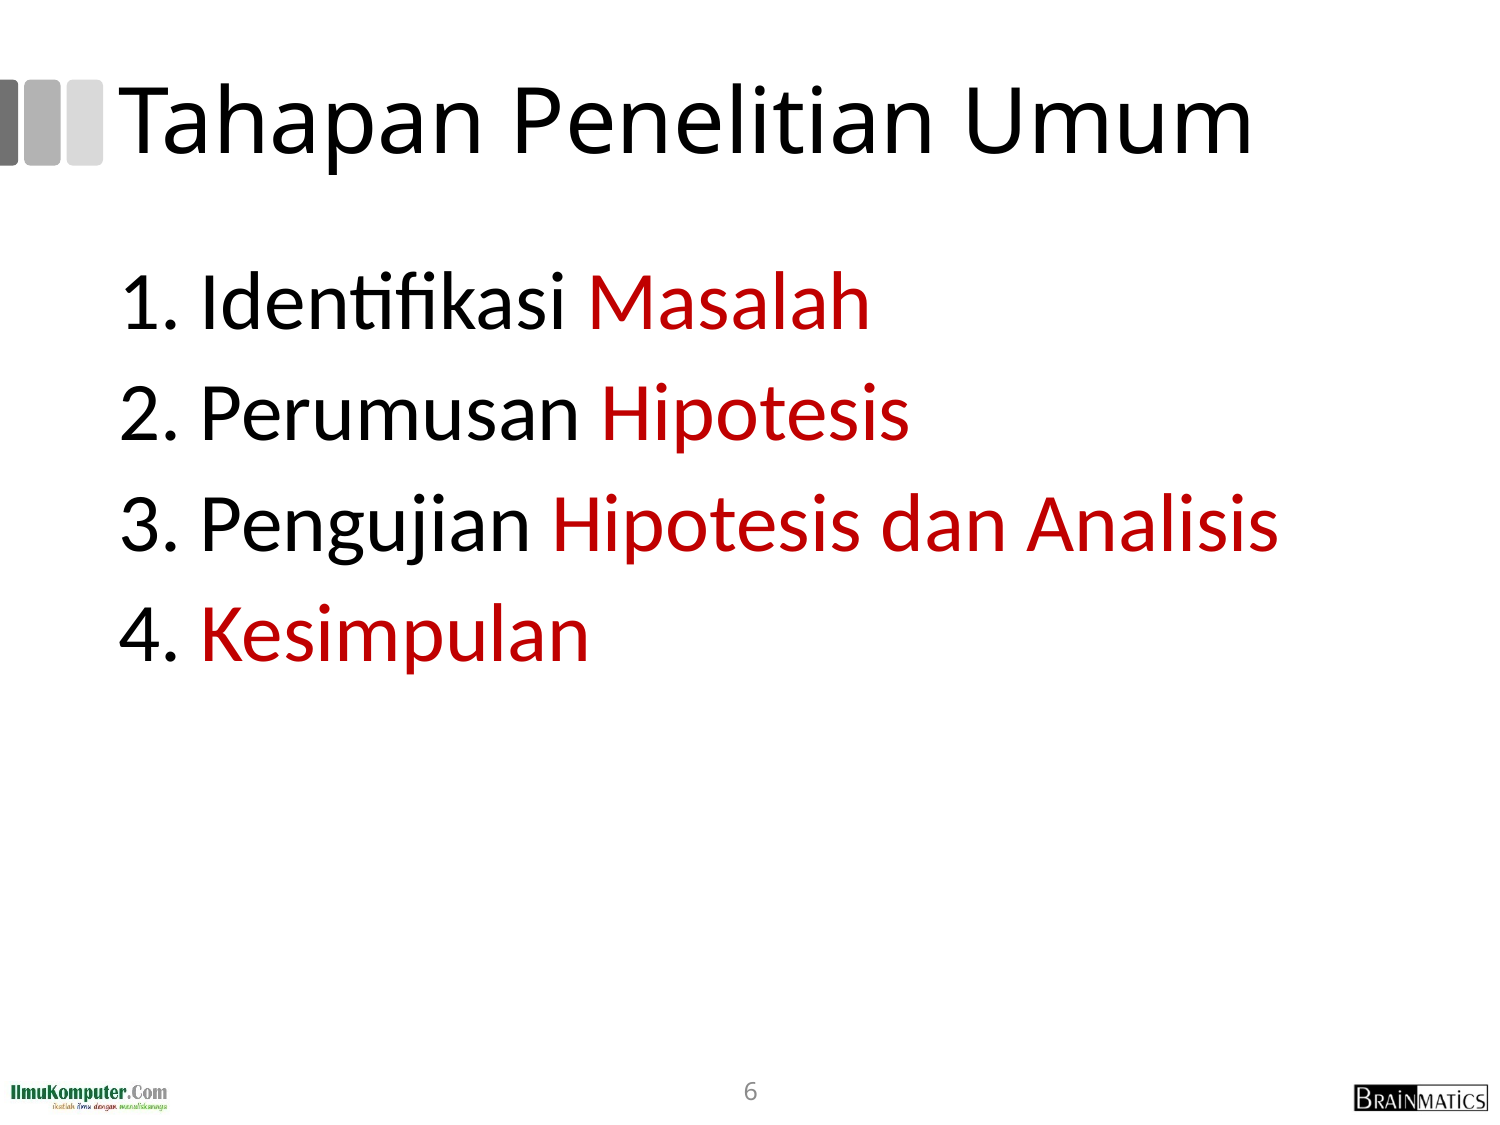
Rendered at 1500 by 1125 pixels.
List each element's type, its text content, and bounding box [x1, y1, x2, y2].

list 1. Identifikasi Masalah 2. Perumusan Hipotesis 3. Pengujian Hipotesis dan Analisis 4. Kesimpulan [103, 249, 1450, 1025]
title Tahapan Penelitian Umum [103, 24, 1397, 222]
picture [4, 1081, 173, 1115]
picture [1351, 1081, 1491, 1115]
slide_number 6 [582, 1062, 920, 1123]
